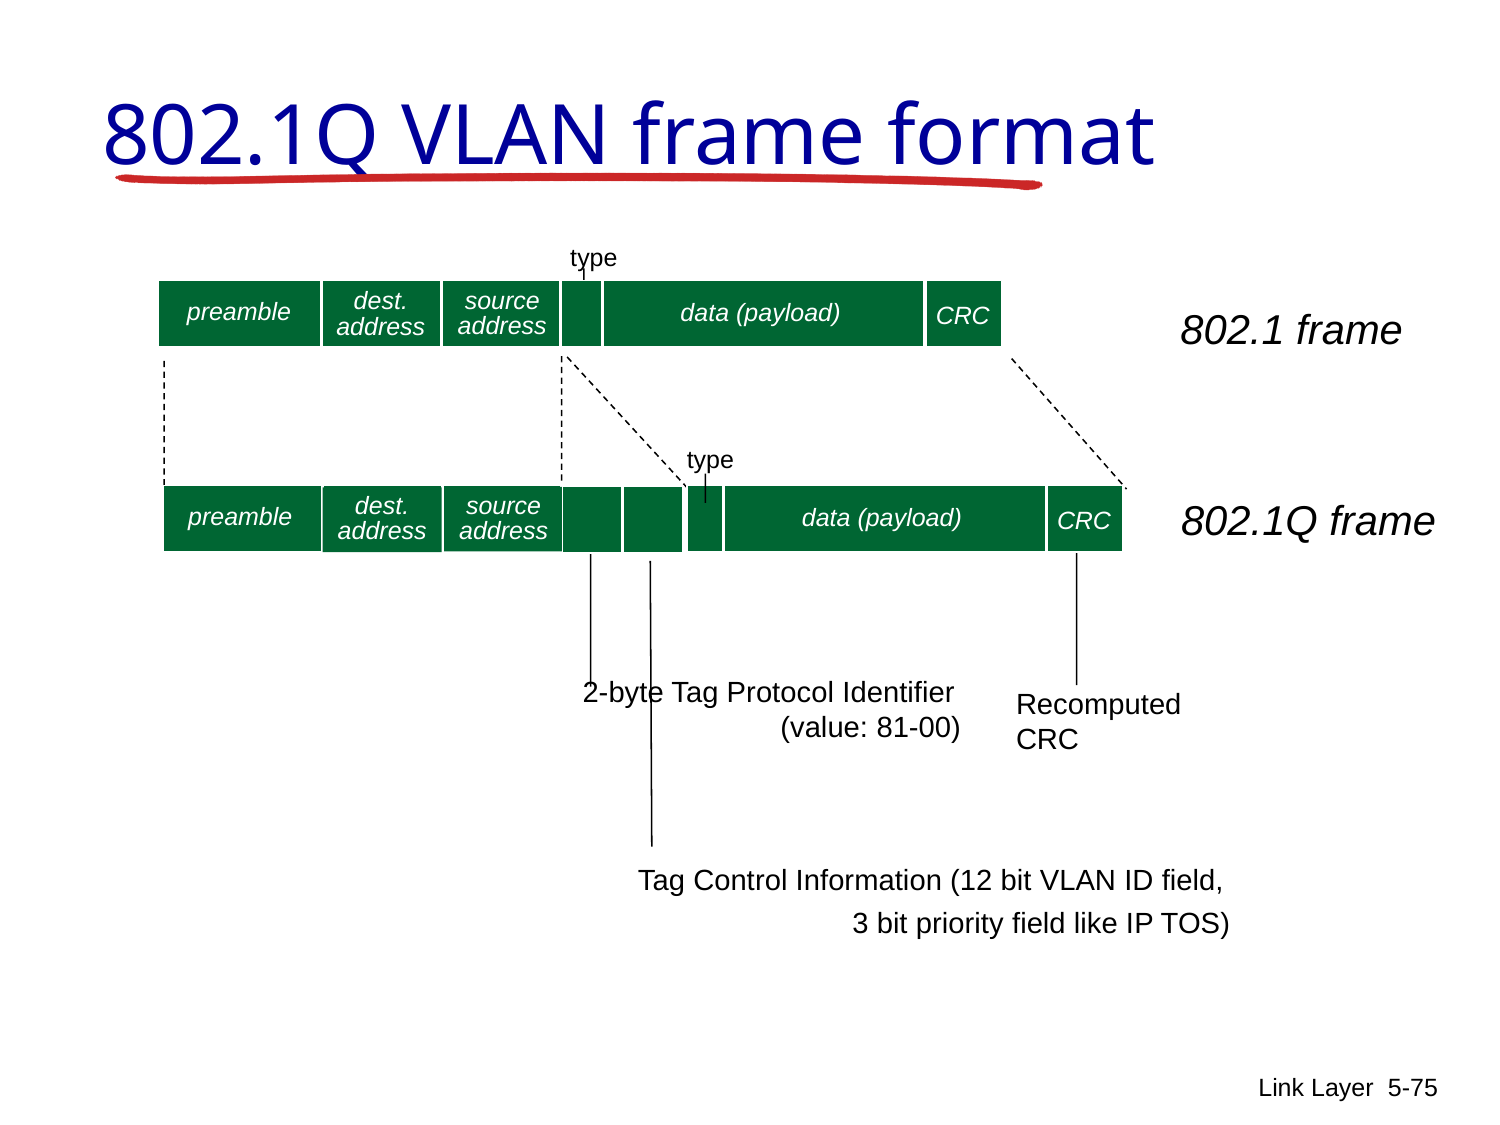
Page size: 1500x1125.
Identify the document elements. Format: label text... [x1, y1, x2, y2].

text_box type [555, 234, 633, 280]
text_box 802.1 frame [1165, 295, 1419, 361]
text_box 802.1Q VLAN frame format [87, 37, 1363, 225]
text_box Recomputed CRC [1001, 685, 1205, 764]
text_box [929, 337, 1002, 348]
slide_number 5-75 [1342, 1064, 1454, 1125]
text_box [158, 280, 320, 348]
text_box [162, 483, 565, 556]
text_box CRC [929, 296, 1005, 337]
text_box Tag Control Information (12 bit VLAN ID field, 3 bit priority field like IP TOS) [623, 853, 1256, 949]
text_box data (payload) [665, 293, 856, 334]
text_box [1049, 485, 1124, 501]
text_box [1050, 542, 1124, 553]
text_box [624, 486, 683, 553]
text_box [686, 485, 722, 553]
text_box 2-byte Tag Protocol Identifier (value: 81-00) [567, 665, 985, 751]
text_box data (payload) [786, 498, 978, 539]
text_box [927, 280, 1002, 296]
text_box source address [442, 281, 560, 347]
text_box [562, 280, 601, 348]
picture [111, 168, 1054, 195]
text_box [725, 485, 1043, 553]
text_box preamble [172, 293, 307, 333]
text_box 802.1Q frame [1166, 486, 1452, 552]
text_box [604, 280, 922, 348]
text_box type [672, 436, 750, 481]
footer Link Layer [914, 1064, 1342, 1125]
text_box CRC [1051, 501, 1126, 542]
text_box dest. address [324, 282, 439, 348]
text_box [568, 486, 621, 553]
